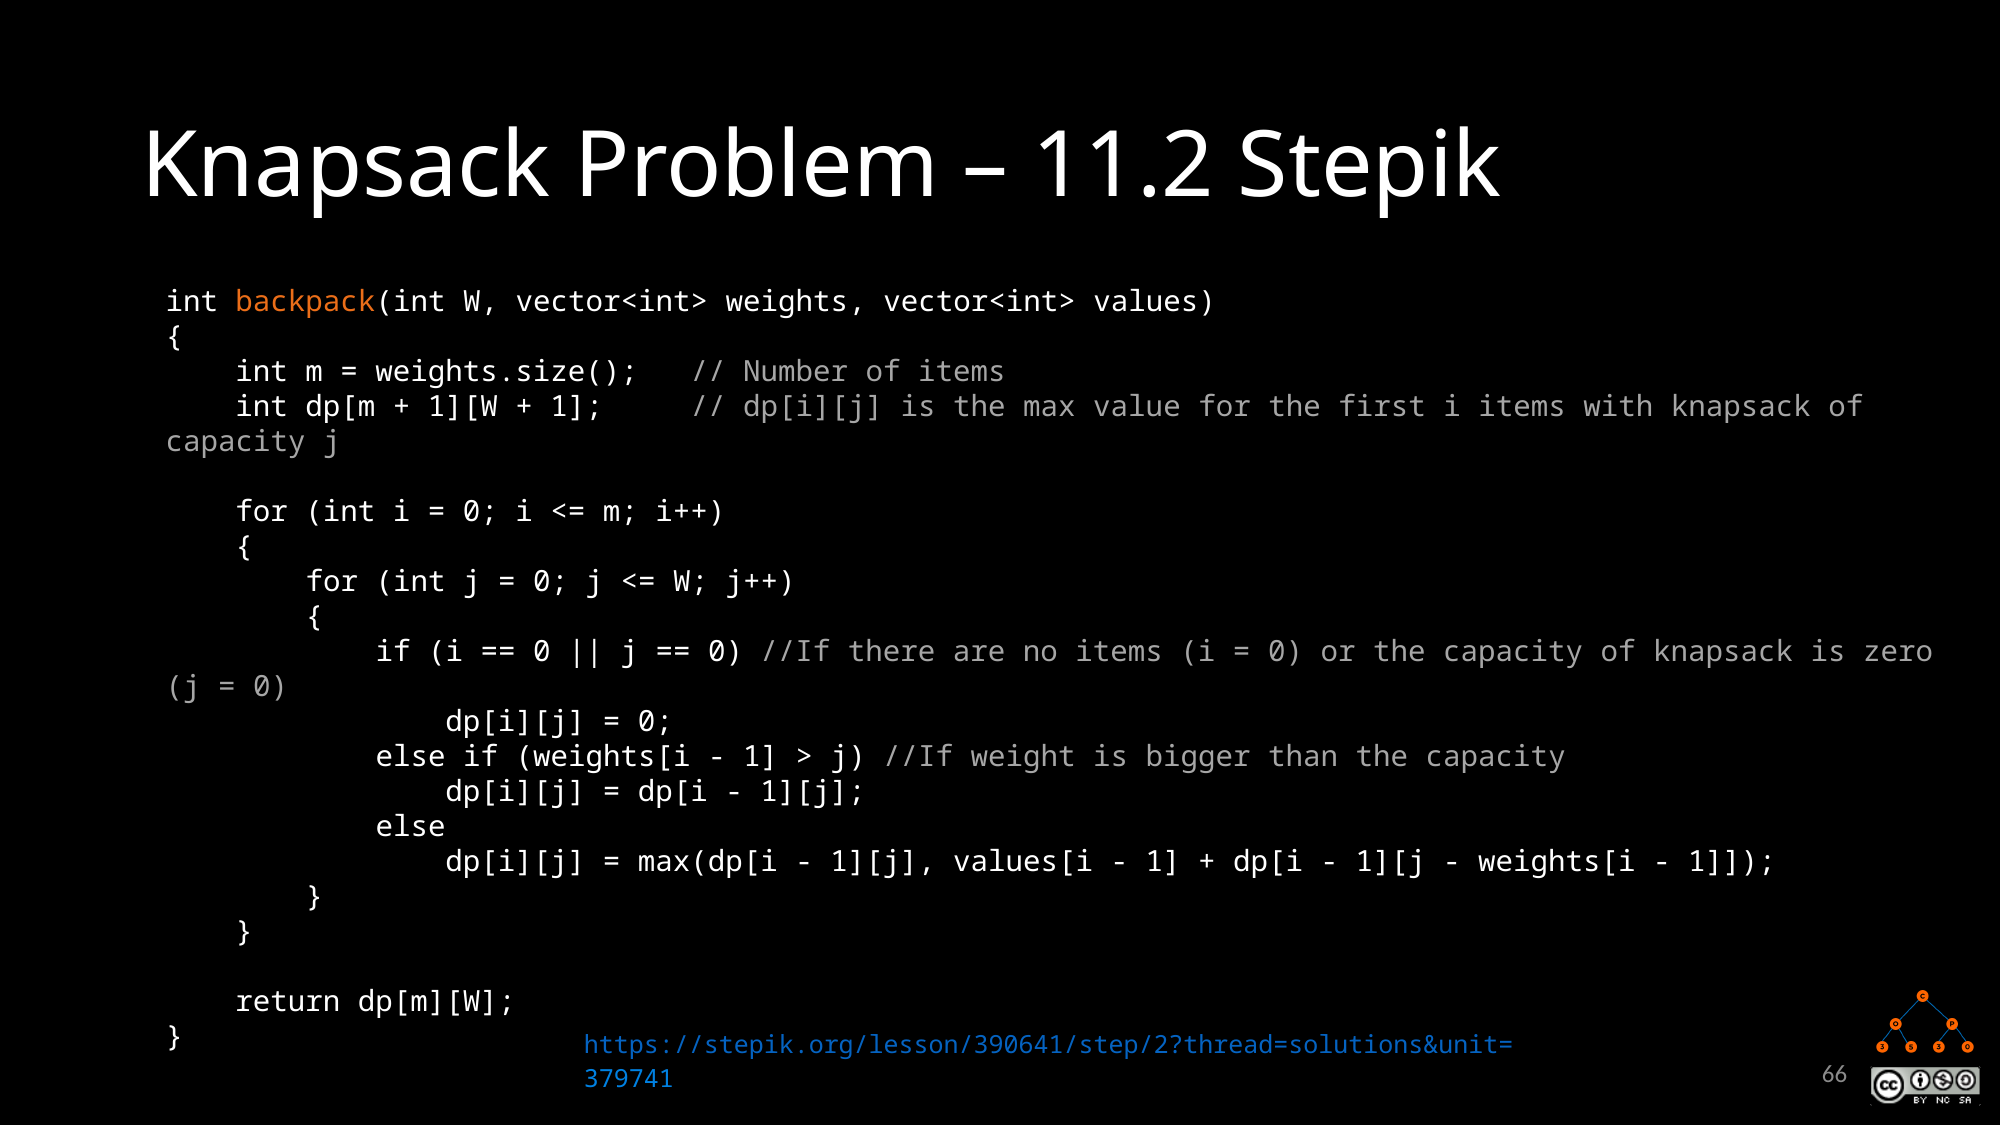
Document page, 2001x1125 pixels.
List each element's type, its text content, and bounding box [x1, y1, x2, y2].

text_box int backpack(int W, vector<int> weights, vector<int> values) { int m = weights.size(); // Number of items int dp[m + 1][W + 1]; // dp[i][j] is the max value for the first i items with knapsack of capacity j for (int i = 0; i <= m; i++) { for (int j = 0; j <= W; j++) { if (i == 0 || j == 0) //If there are no items (i = 0) or the capacity of knapsack is zero (j = 0) dp[i][j] = 0; else if (weights[i - 1] > j) //If weight is bigger than the capacity dp[i][j] = dp[i - 1][j]; else dp[i][j] = max(dp[i - 1][j], values[i - 1] + dp[i - 1][j - weights[i - 1]]); } } return dp[m][W]; } [150, 275, 1987, 1060]
title Knapsack Problem – 11.2 Stepik [126, 57, 1729, 276]
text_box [1856, 982, 1995, 1106]
text_box https://stepik.org/lesson/390641/step/2?thread=solutions&unit=379741 [569, 1021, 1569, 1105]
slide_number 66 [1412, 1042, 1856, 1103]
